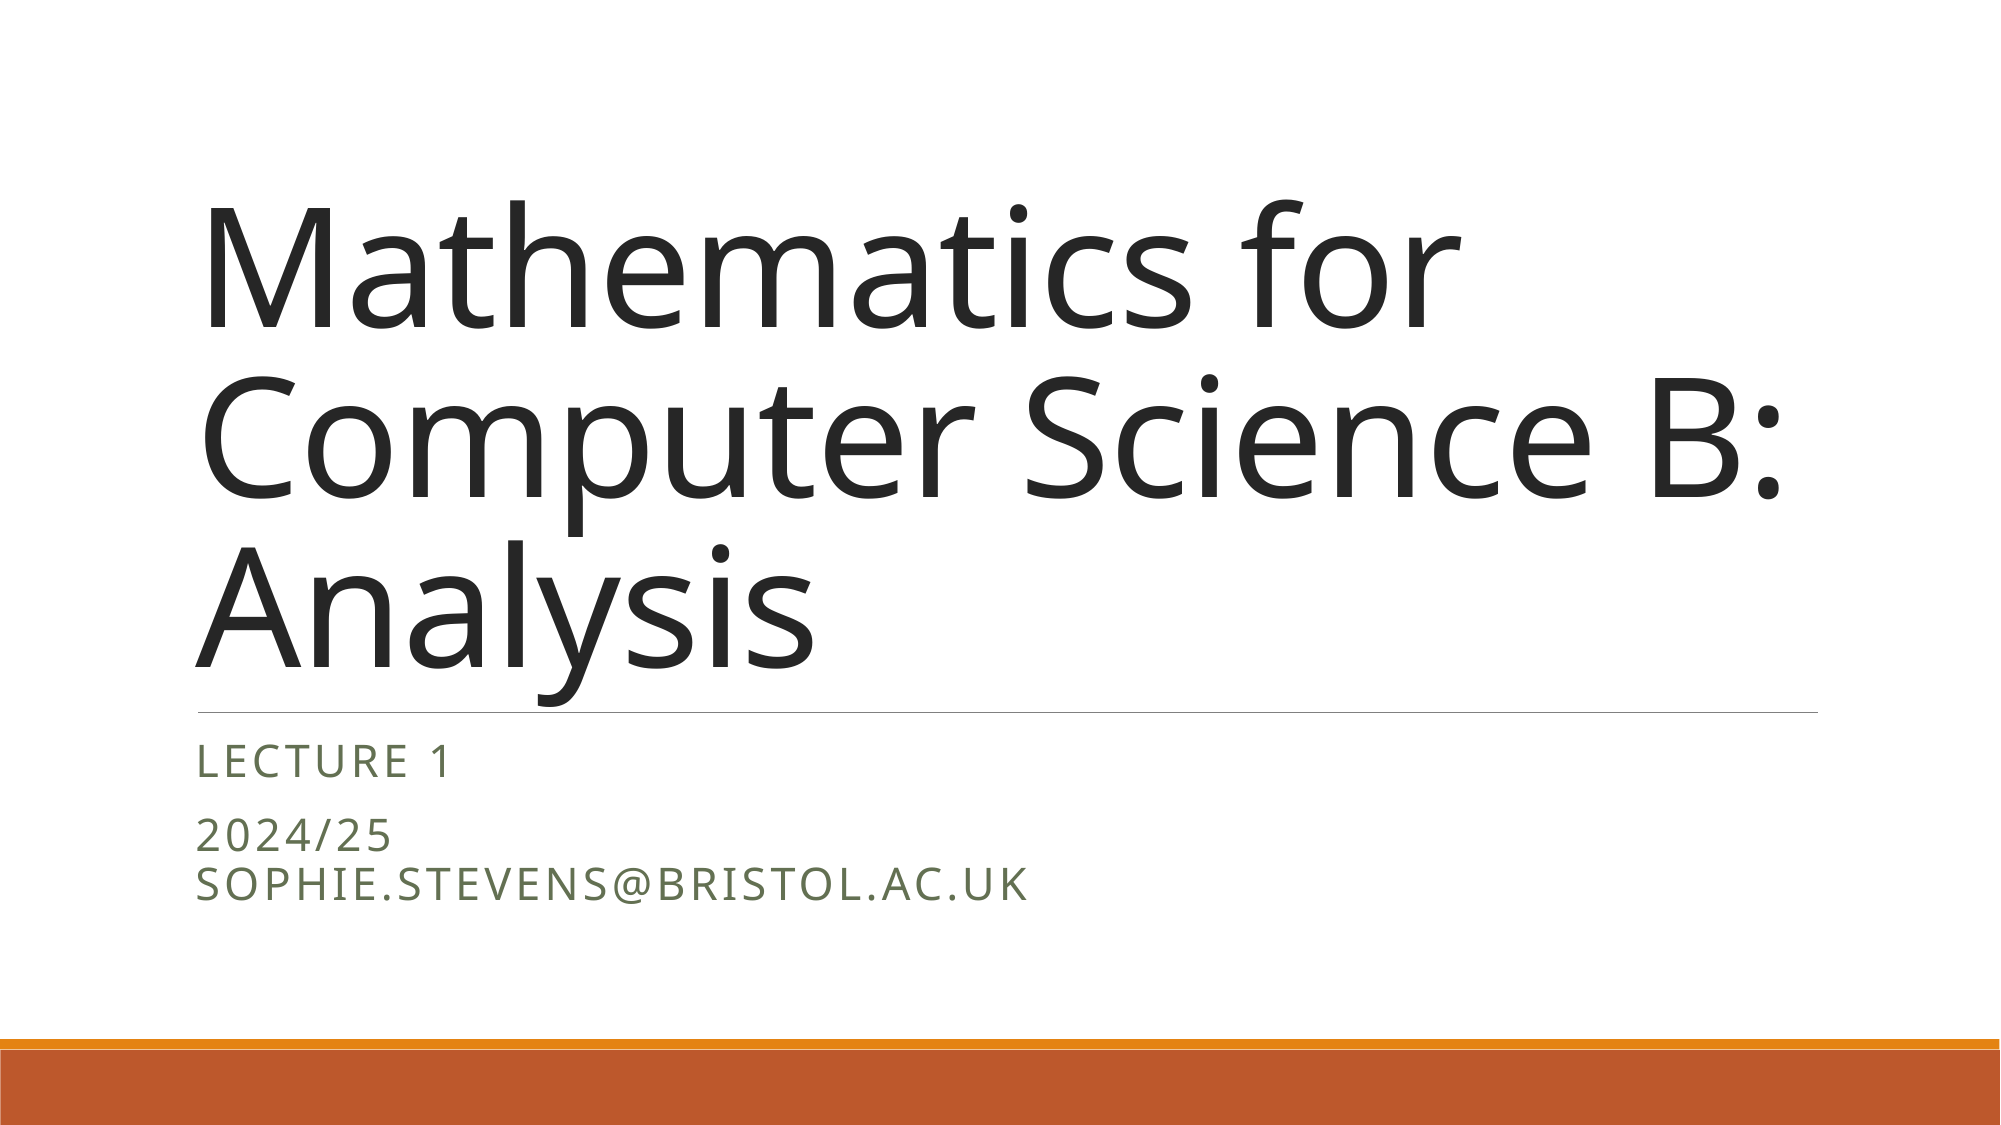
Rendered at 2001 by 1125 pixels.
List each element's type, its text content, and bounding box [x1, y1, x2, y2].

subtitle Lecture 1 2024/25 sophie.stevens@bristol.ac.uk [180, 730, 1831, 919]
title Mathematics for Computer Science B: Analysis [180, 124, 1830, 710]
